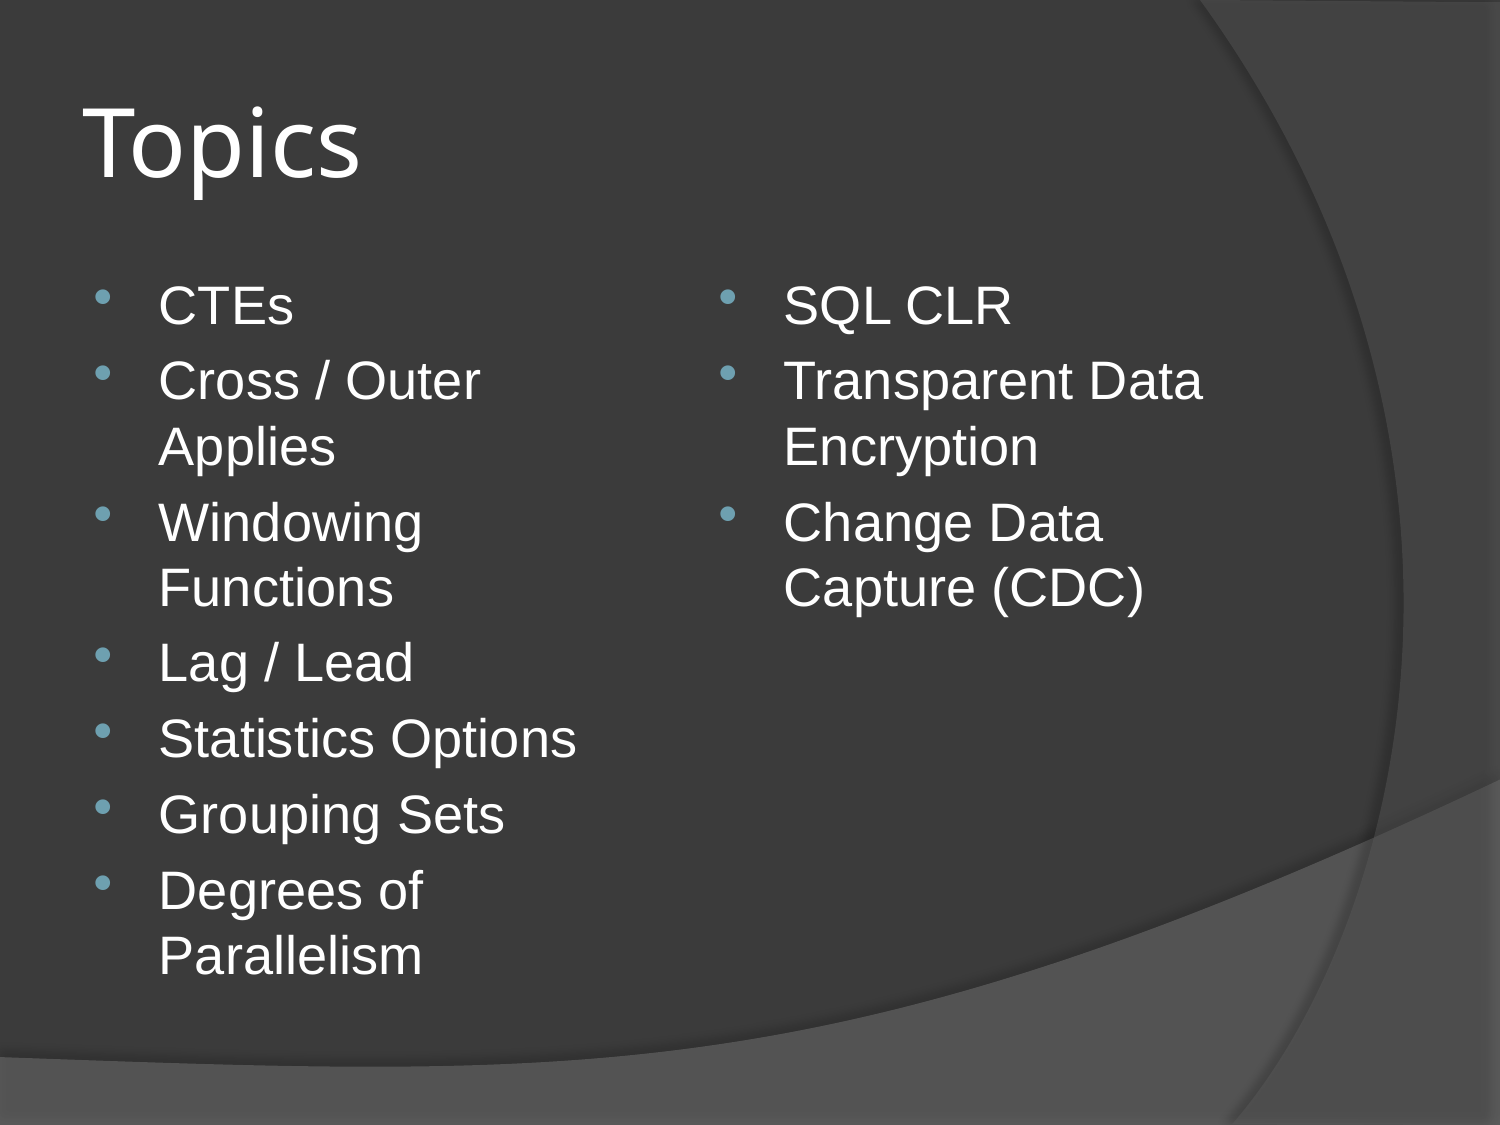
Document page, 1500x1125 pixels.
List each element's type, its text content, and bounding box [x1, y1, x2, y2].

list SQL CLR Transparent Data Encryption Change Data Capture (CDC) [699, 262, 1300, 1005]
title Topics [75, 45, 1300, 233]
list CTEs Cross / Outer Applies Windowing Functions Lag / Lead Statistics Options Grouping Sets Degrees of Parallelism [75, 262, 675, 1005]
